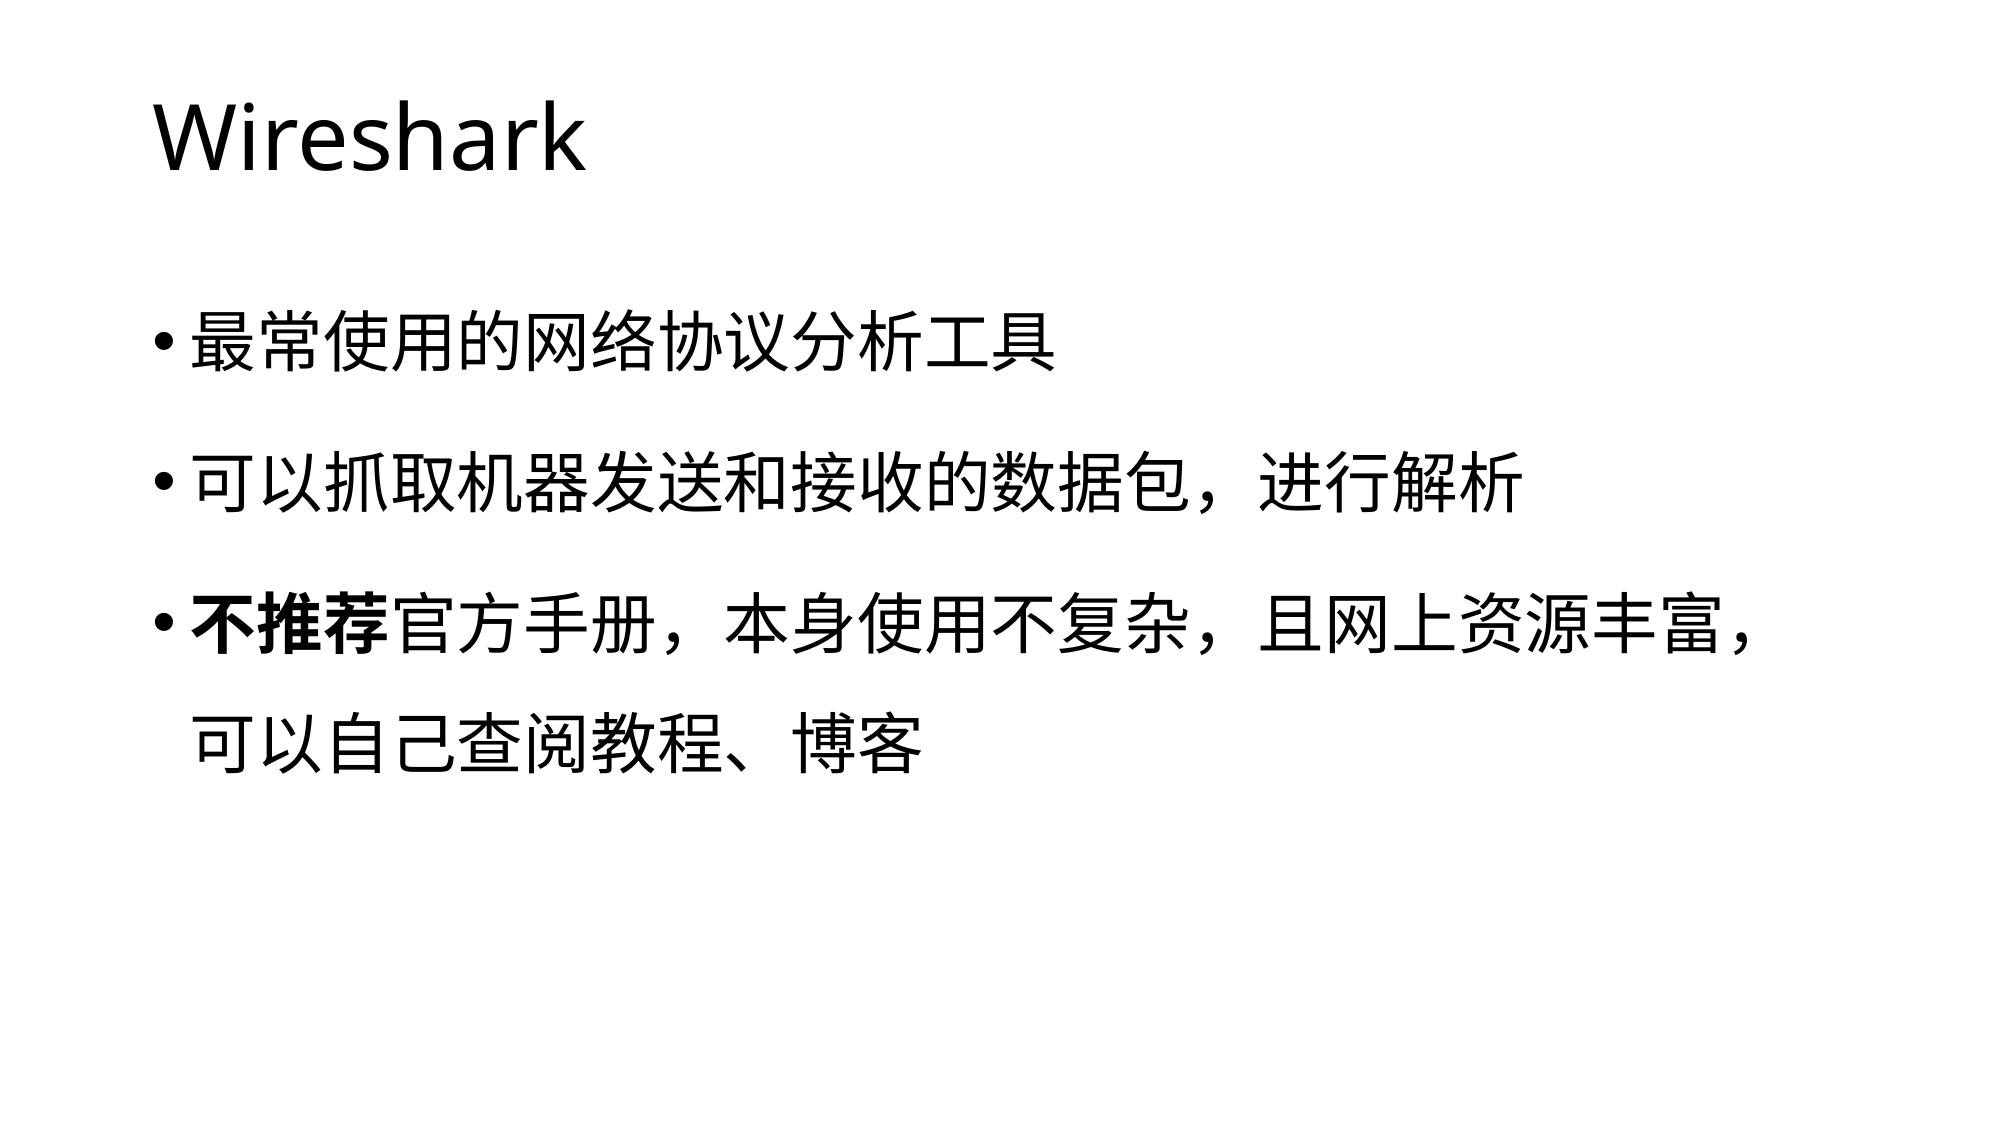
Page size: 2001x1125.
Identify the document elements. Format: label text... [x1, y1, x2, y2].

title Wireshark [137, 59, 1863, 222]
list 最常使用的网络协议分析工具 可以抓取机器发送和接收的数据包，进行解析 不推荐官方手册，本身使用不复杂，且网上资源丰富，可以自己查阅教程、博客 [137, 252, 1863, 1014]
